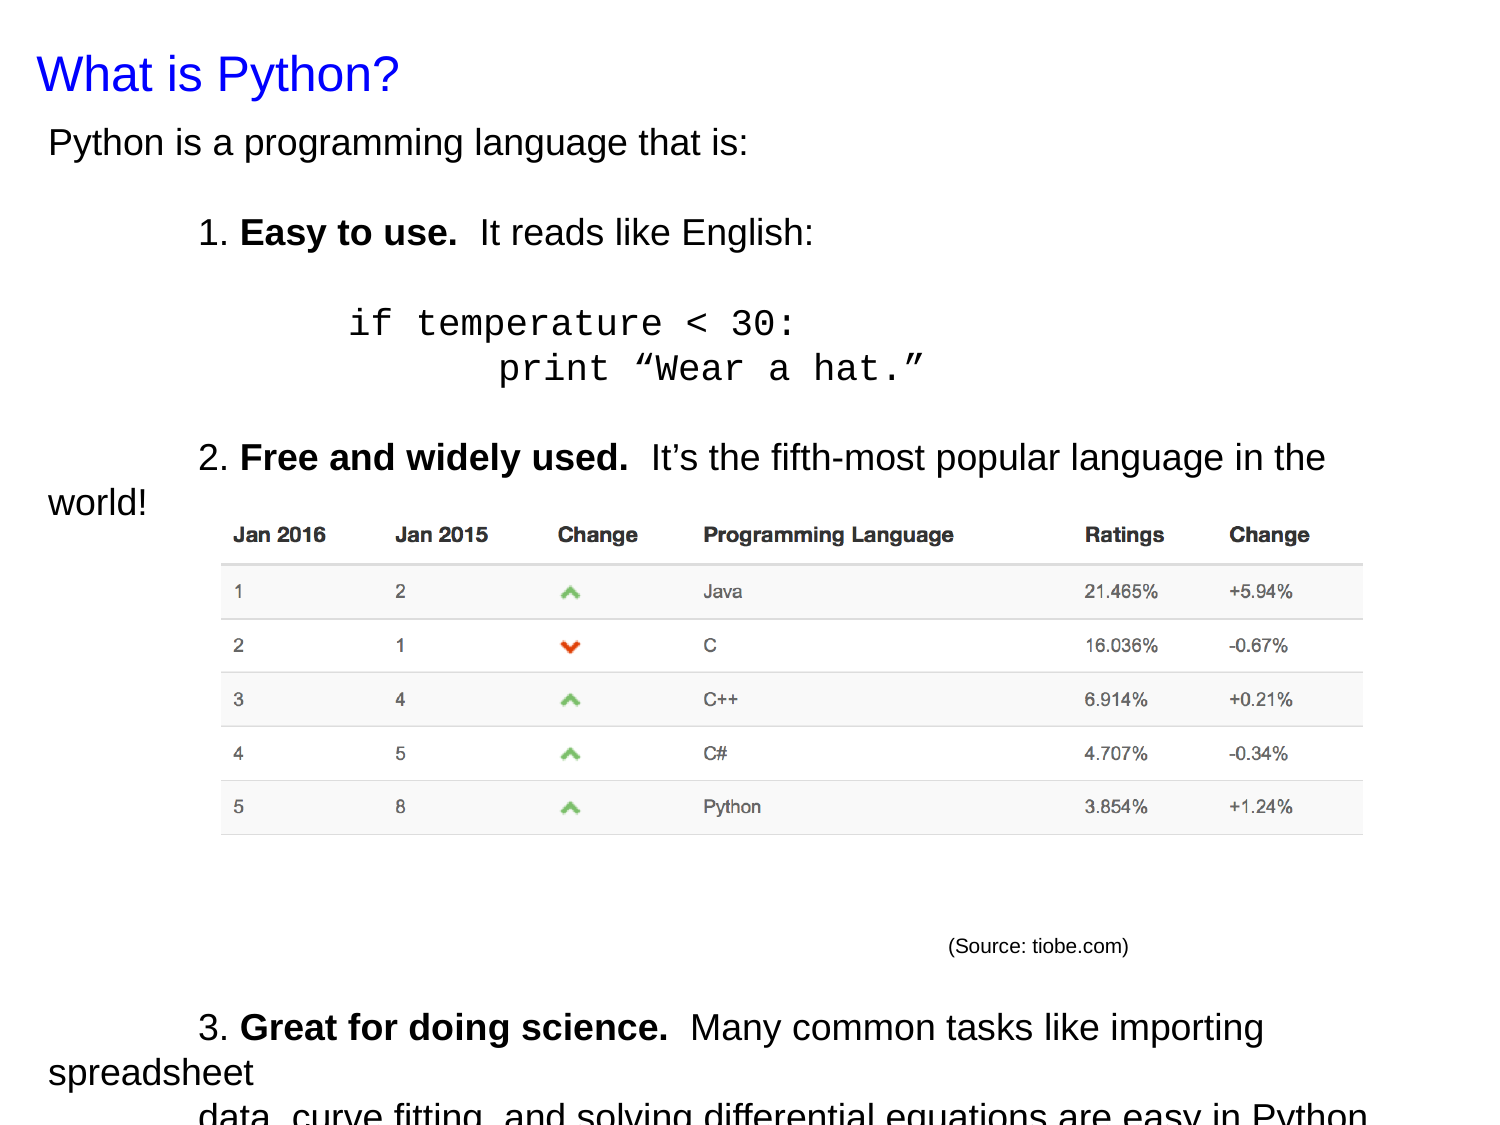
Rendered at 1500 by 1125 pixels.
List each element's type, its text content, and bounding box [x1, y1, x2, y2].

text_box What is Python? [21, 34, 971, 110]
picture [205, 509, 1367, 838]
text_box Python is a programming language that is: 1. Easy to use. It reads like English: if temperature < 30: print “Wear a hat.” 2. Free and widely used. It’s the fifth-most popular language in the world! (Source: tiobe.com) 3. Great for doing science. Many common tasks like importing spreadsheet data, curve fitting, and solving differential equations are easy in Python. [33, 110, 1417, 1125]
